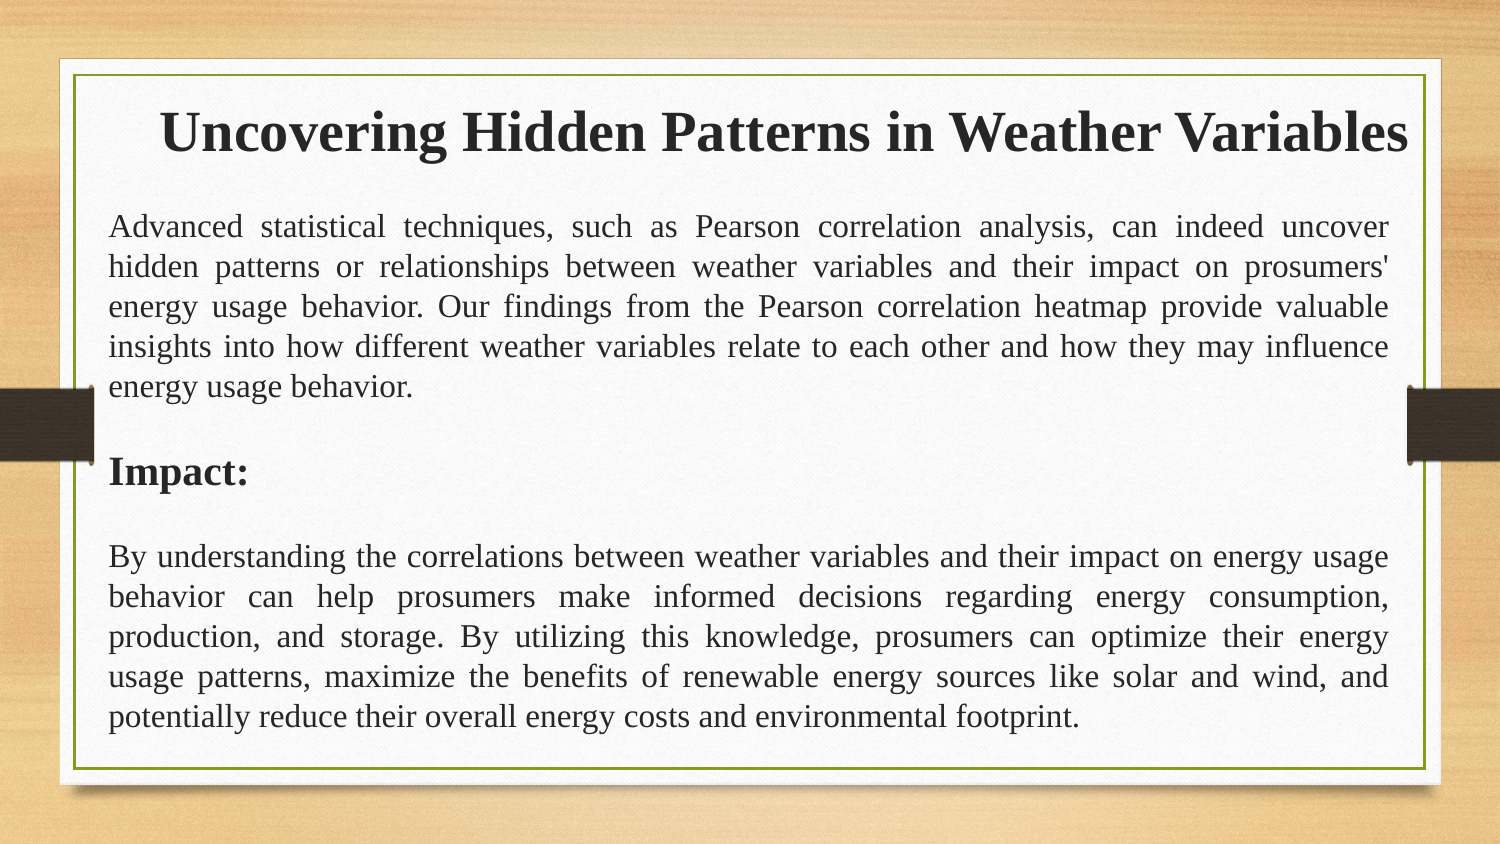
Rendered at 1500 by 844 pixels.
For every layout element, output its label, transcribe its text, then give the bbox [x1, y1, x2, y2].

subtitle Advanced statistical techniques, such as Pearson correlation analysis, can indeed uncover hidden patterns or relationships between weather variables and their impact on prosumers' energy usage behavior. Our findings from the Pearson correlation heatmap provide valuable insights into how different weather variables relate to each other and how they may influence energy usage behavior. Impact: By understanding the correlations between weather variables and their impact on energy usage behavior can help prosumers make informed decisions regarding energy consumption, production, and storage. By utilizing this knowledge, prosumers can optimize their energy usage patterns, maximize the benefits of renewable energy sources like solar and wind, and potentially reduce their overall energy costs and environmental footprint. [93, 268, 1407, 750]
picture [0, 0, 1500, 844]
title Uncovering Hidden Patterns in Weather Variables [75, 72, 1425, 183]
